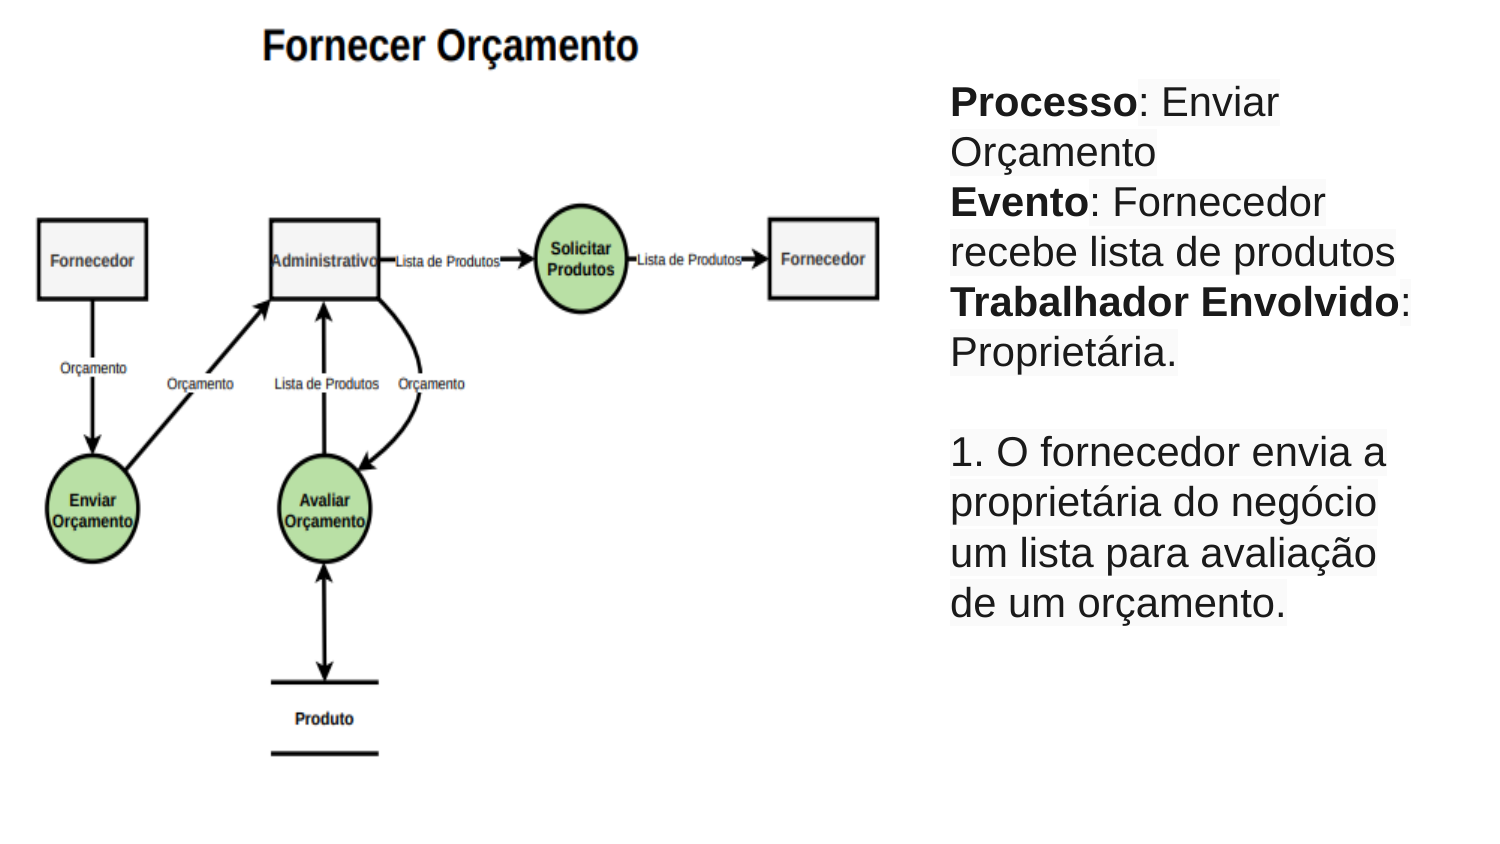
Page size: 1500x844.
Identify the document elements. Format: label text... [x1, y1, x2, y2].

text_box Processo: Enviar Orçamento Evento: Fornecedor recebe lista de produtos Trabalhador Envolvido: Proprietária. 1. O fornecedor envia a proprietária do negócio um lista para avaliação de um orçamento. [935, 60, 1446, 784]
picture [24, 24, 911, 802]
